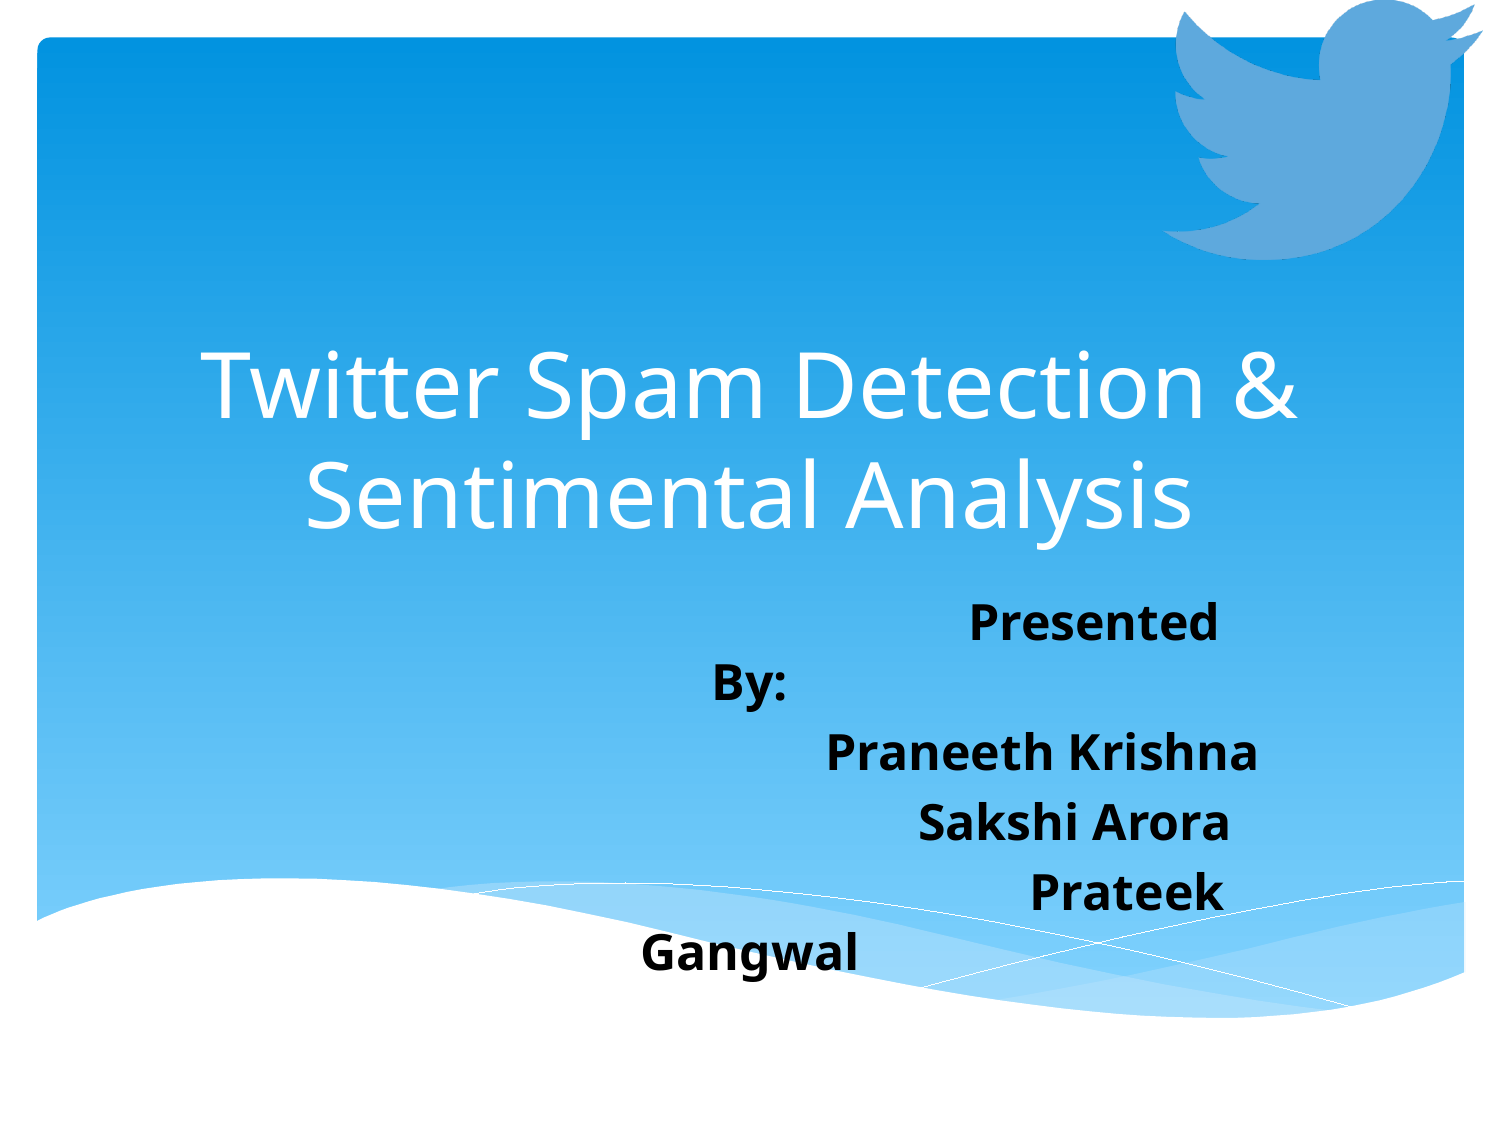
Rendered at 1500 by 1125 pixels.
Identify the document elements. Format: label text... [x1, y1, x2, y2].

picture [1162, 0, 1483, 260]
title Twitter Spam Detection & Sentimental Analysis [112, 262, 1388, 555]
subtitle Presented By: Praneeth Krishna Sakshi Arora Prateek Gangwal [225, 583, 1275, 825]
